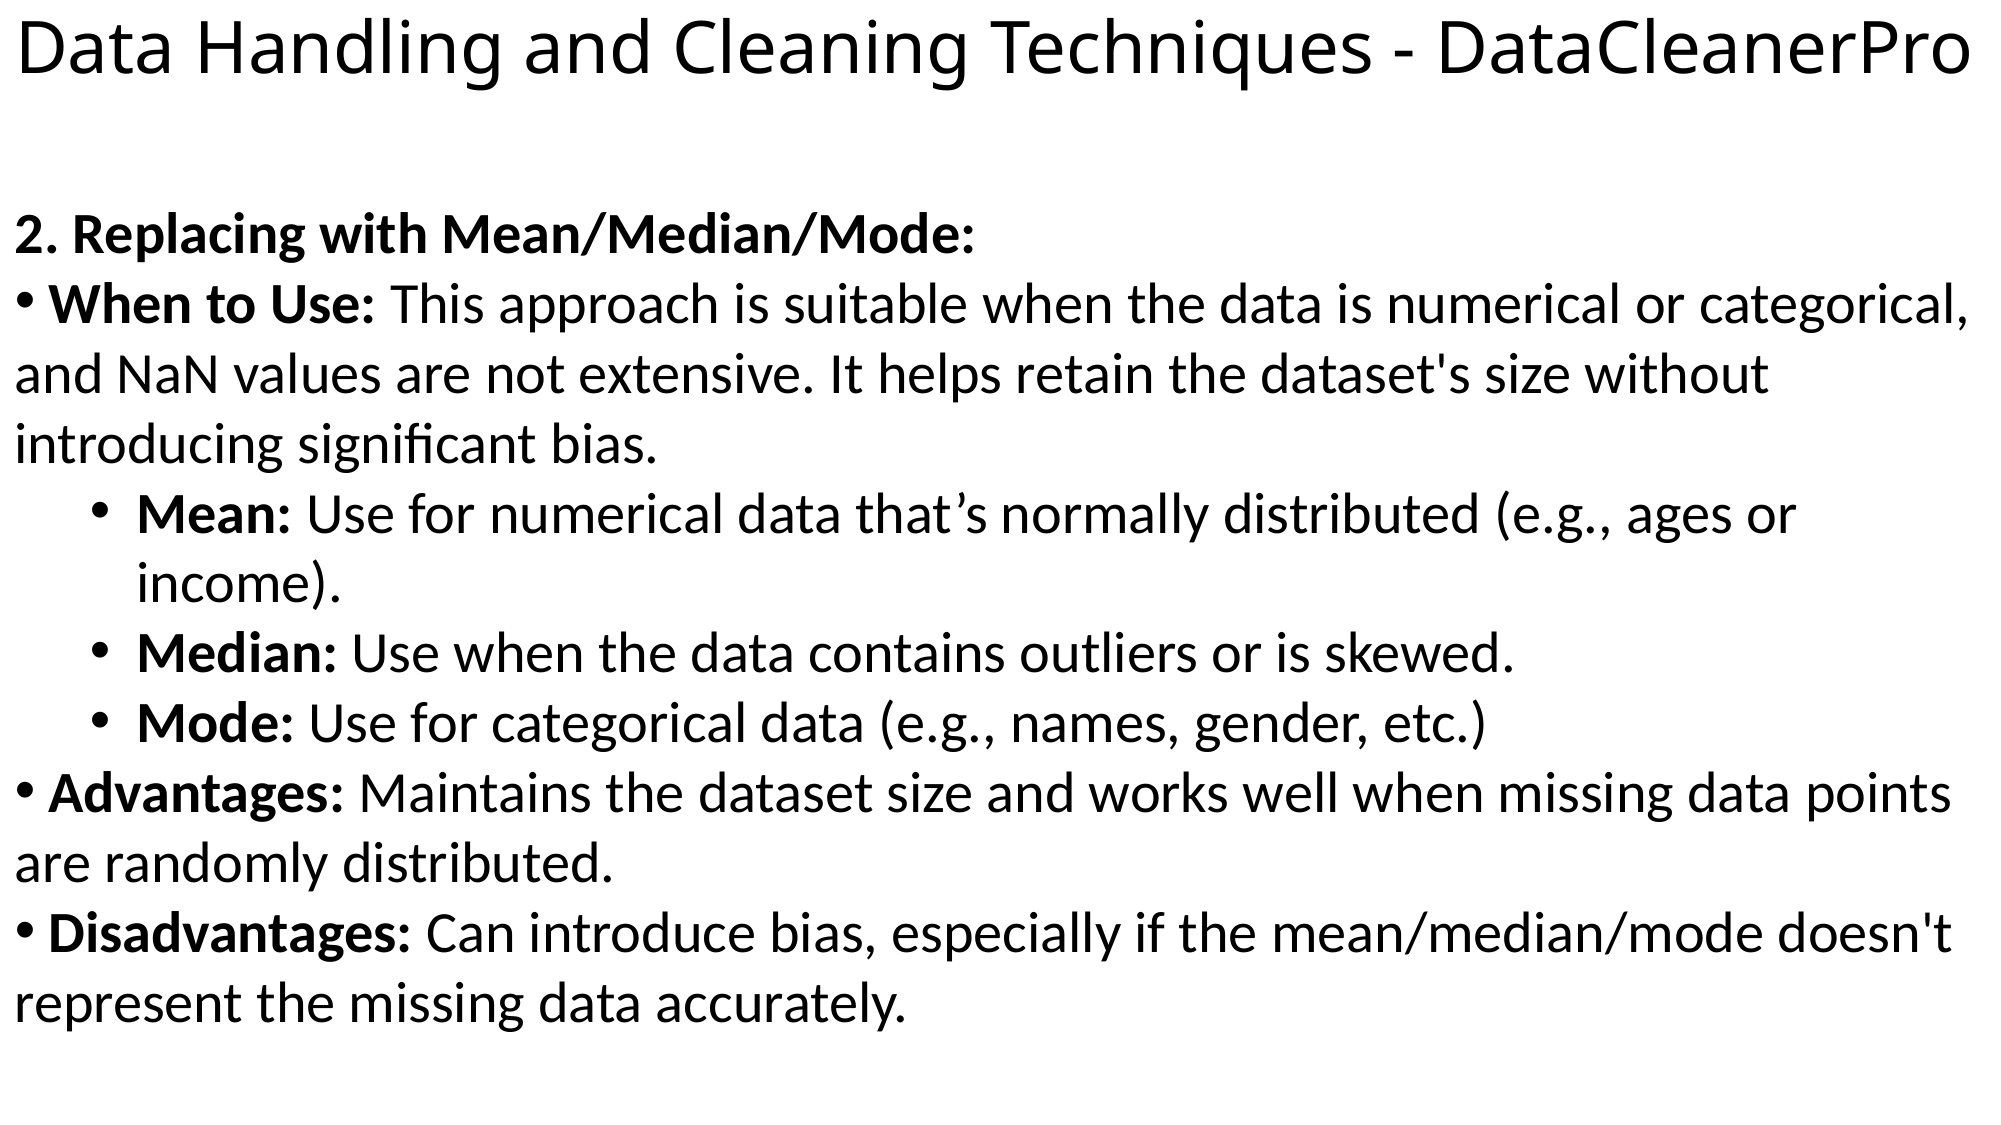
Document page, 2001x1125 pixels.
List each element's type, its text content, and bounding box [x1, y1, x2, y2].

title Data Handling and Cleaning Techniques - DataCleanerPro [0, 0, 2000, 97]
text_box 2. Replacing with Mean/Median/Mode: When to Use: This approach is suitable when the data is numerical or categorical, and NaN values are not extensive. It helps retain the dataset's size without introducing significant bias. Mean: Use for numerical data that’s normally distributed (e.g., ages or income). Median: Use when the data contains outliers or is skewed. Mode: Use for categorical data (e.g., names, gender, etc.) Advantages: Maintains the dataset size and works well when missing data points are randomly distributed. Disadvantages: Can introduce bias, especially if the mean/median/mode doesn't represent the missing data accurately. [0, 187, 2000, 1042]
